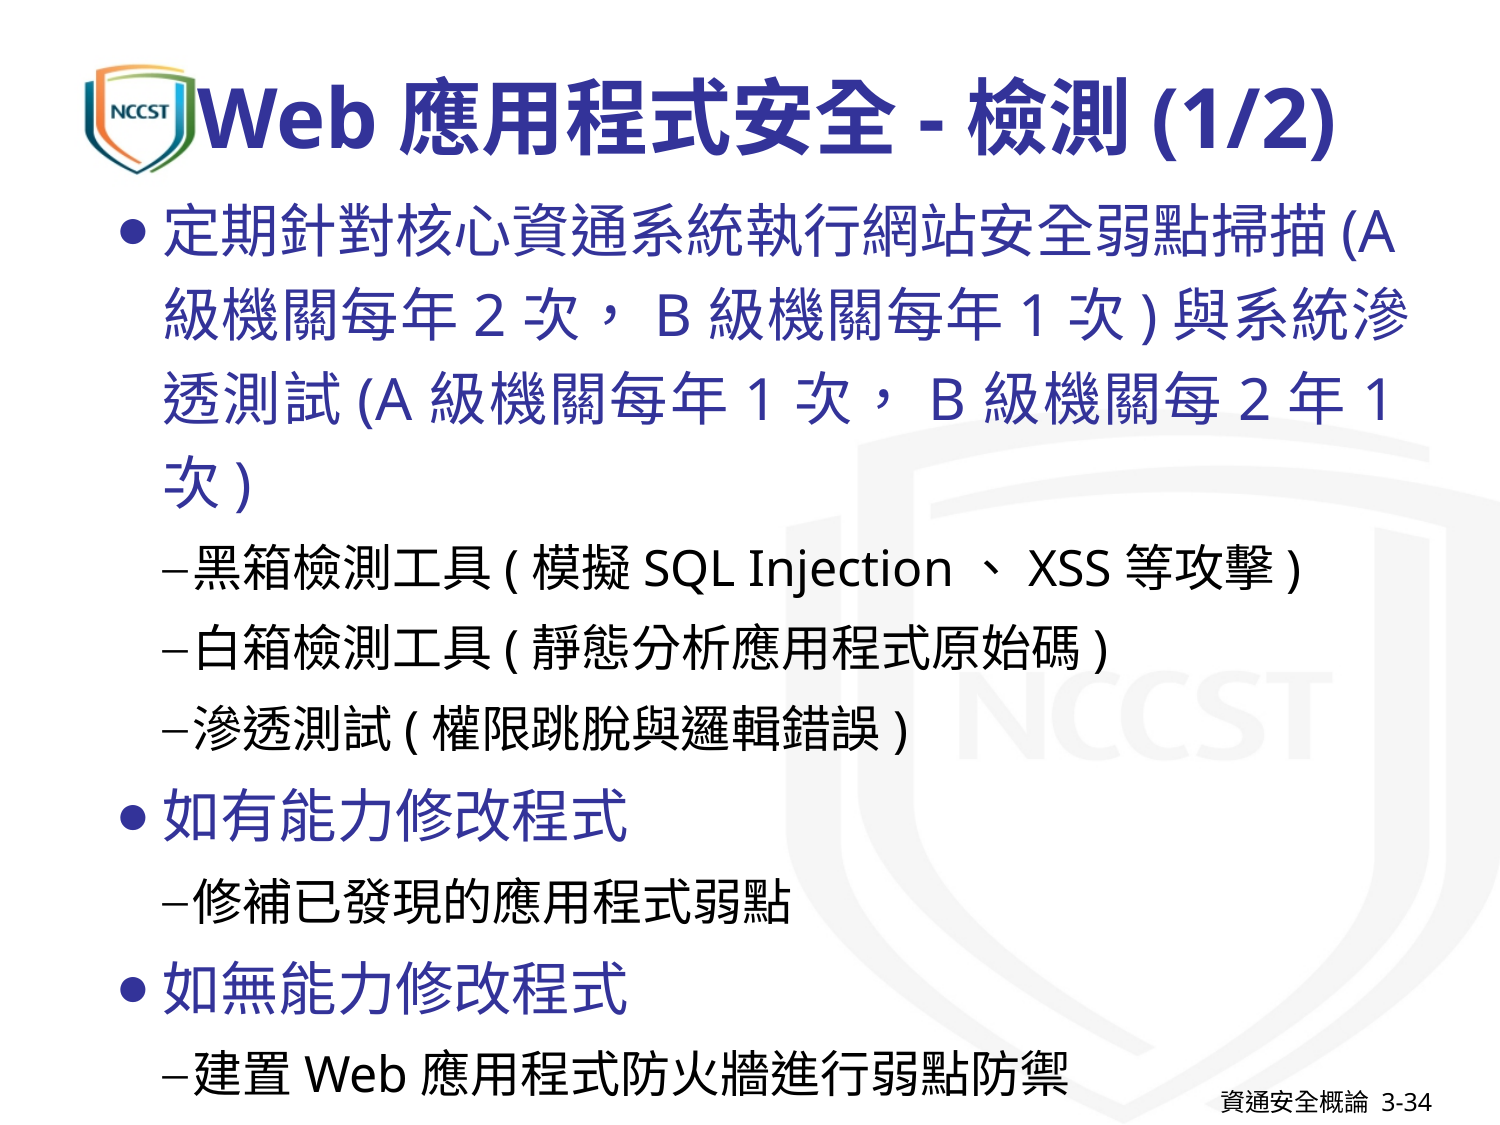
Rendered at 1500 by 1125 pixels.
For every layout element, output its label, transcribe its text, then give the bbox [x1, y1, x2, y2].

title Web應用程式安全-檢測(1/2) [183, 19, 1407, 172]
picture [0, 0, 1500, 1125]
list 定期針對核心資通系統執行網站安全弱點掃描(A級機關每年2次，B級機關每年1次)與系統滲透測試(A級機關每年1次，B級機關每2年1次) 黑箱檢測工具(模擬SQL Injection、XSS等攻擊) 白箱檢測工具(靜態分析應用程式原始碼) 滲透測試(權限跳脫與邏輯錯誤) 如有能力修改程式 修補已發現的應用程式弱點 如無能力修改程式 建置Web應用程式防火牆進行弱點防禦 [100, 172, 1425, 1125]
